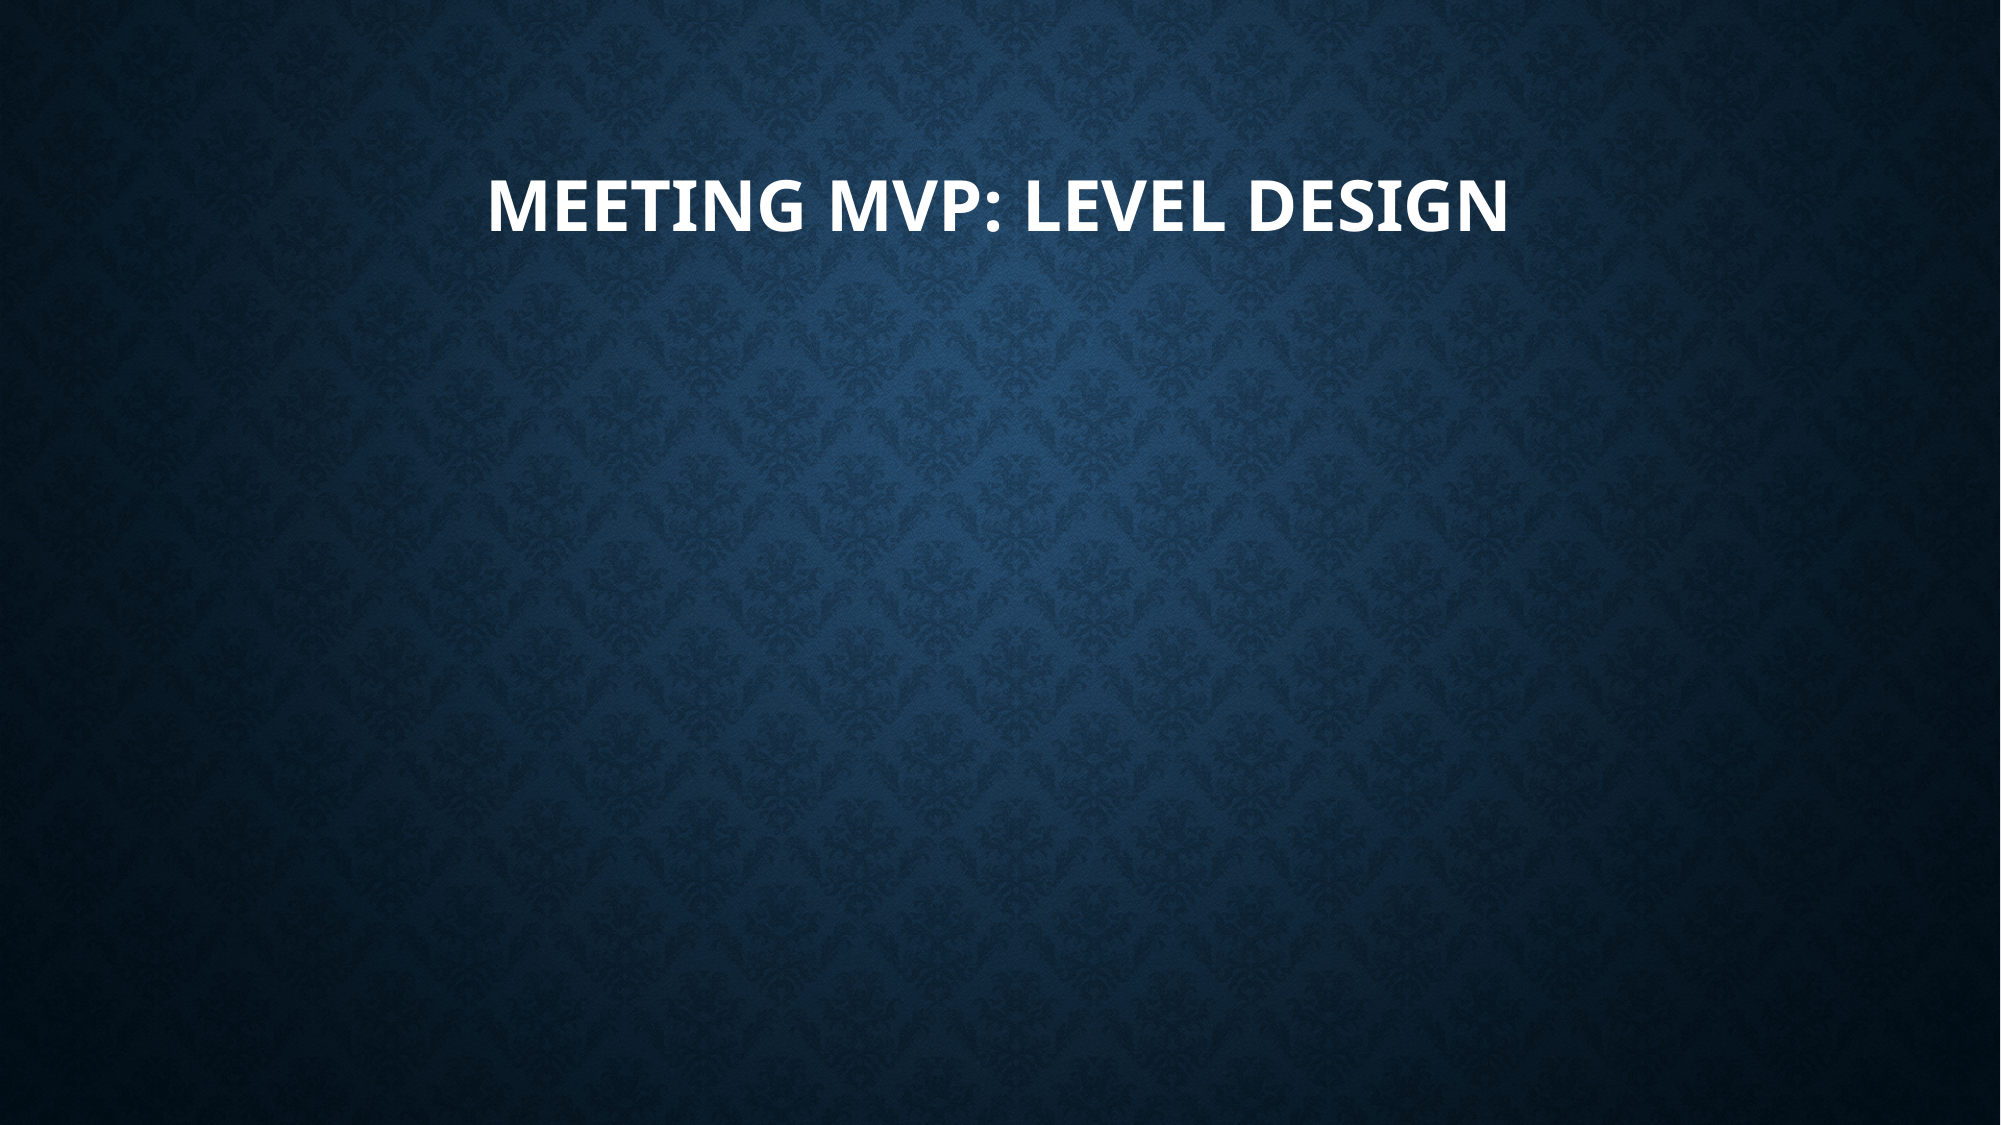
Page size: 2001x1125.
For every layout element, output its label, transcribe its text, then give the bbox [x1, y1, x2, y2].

title Meeting MVP: Level Design [149, 99, 1849, 318]
